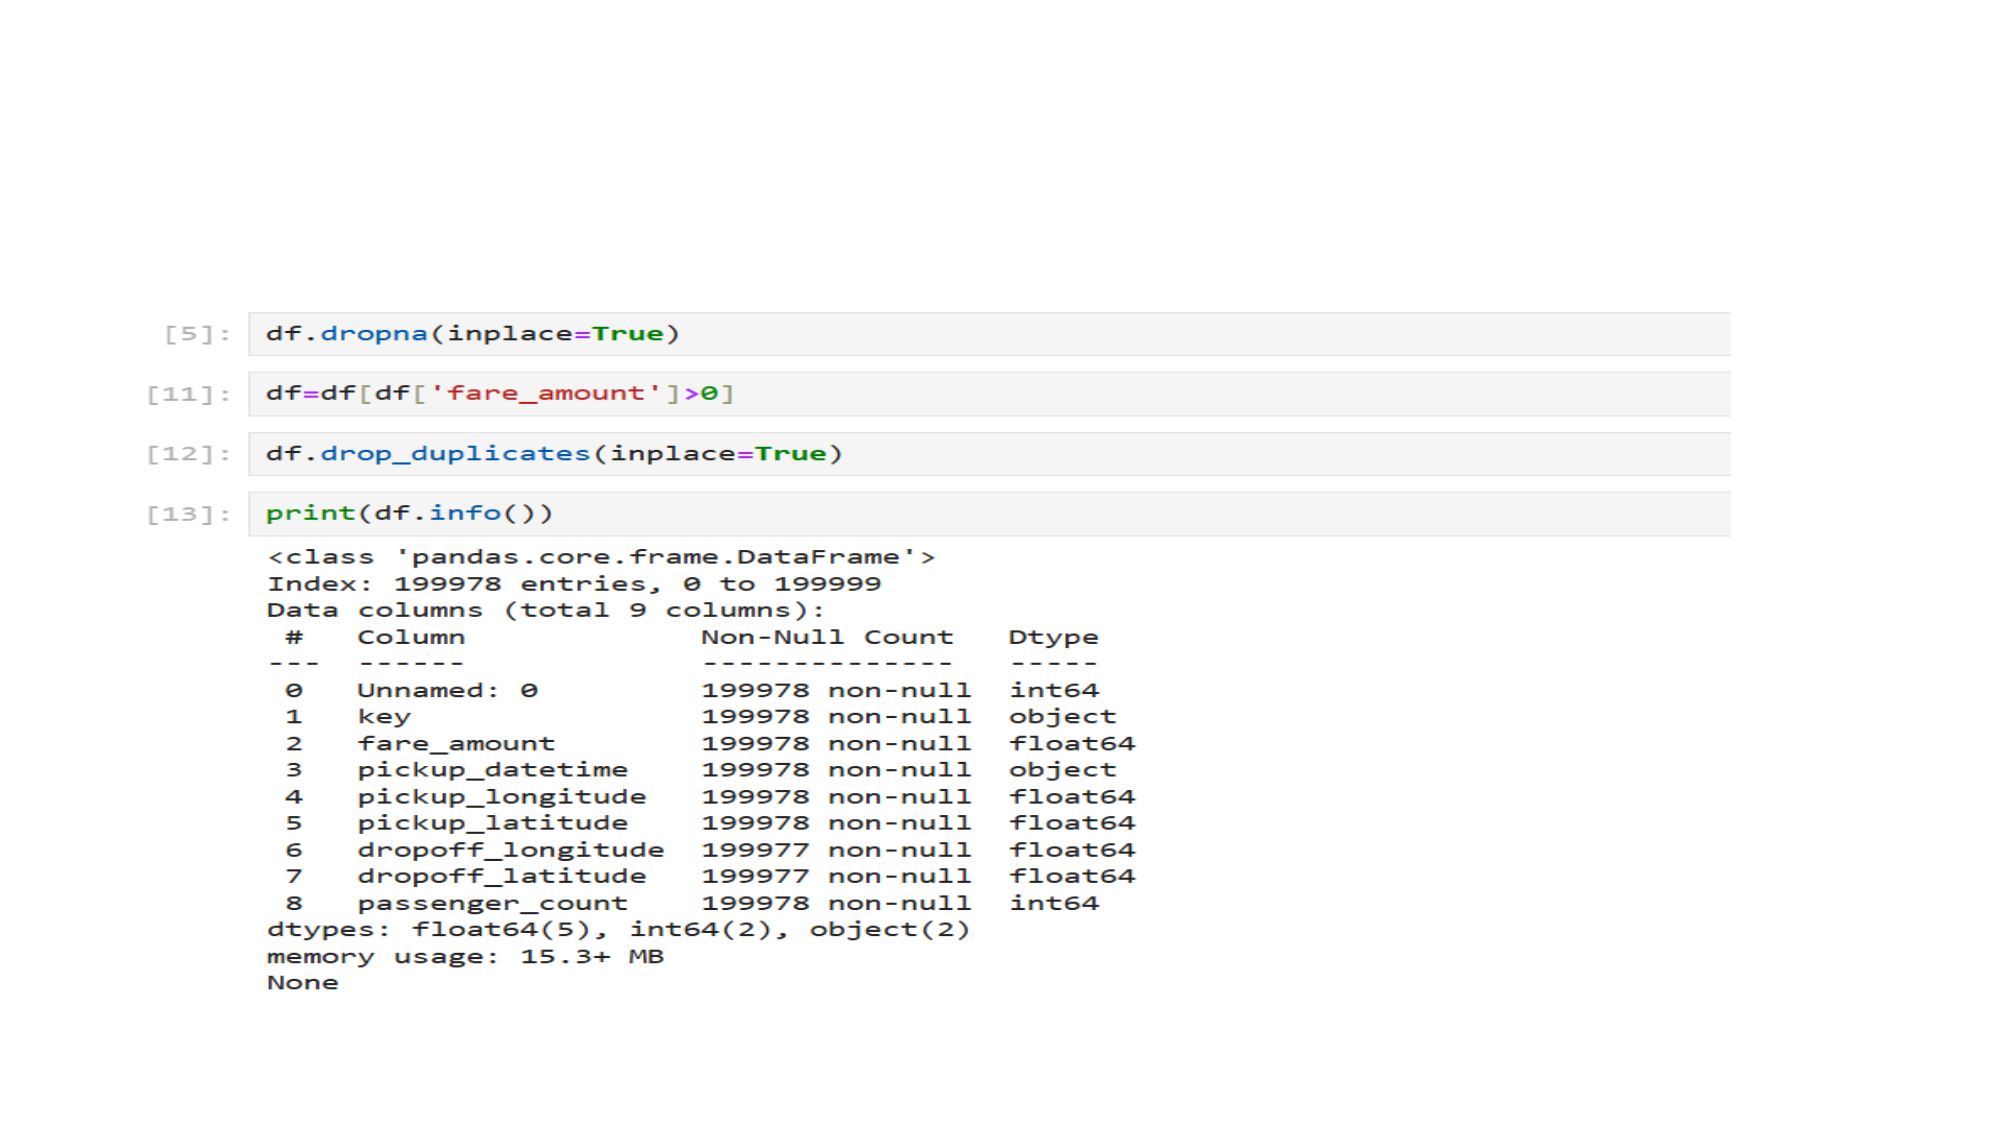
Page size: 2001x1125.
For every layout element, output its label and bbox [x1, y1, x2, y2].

list [107, 308, 1731, 1005]
